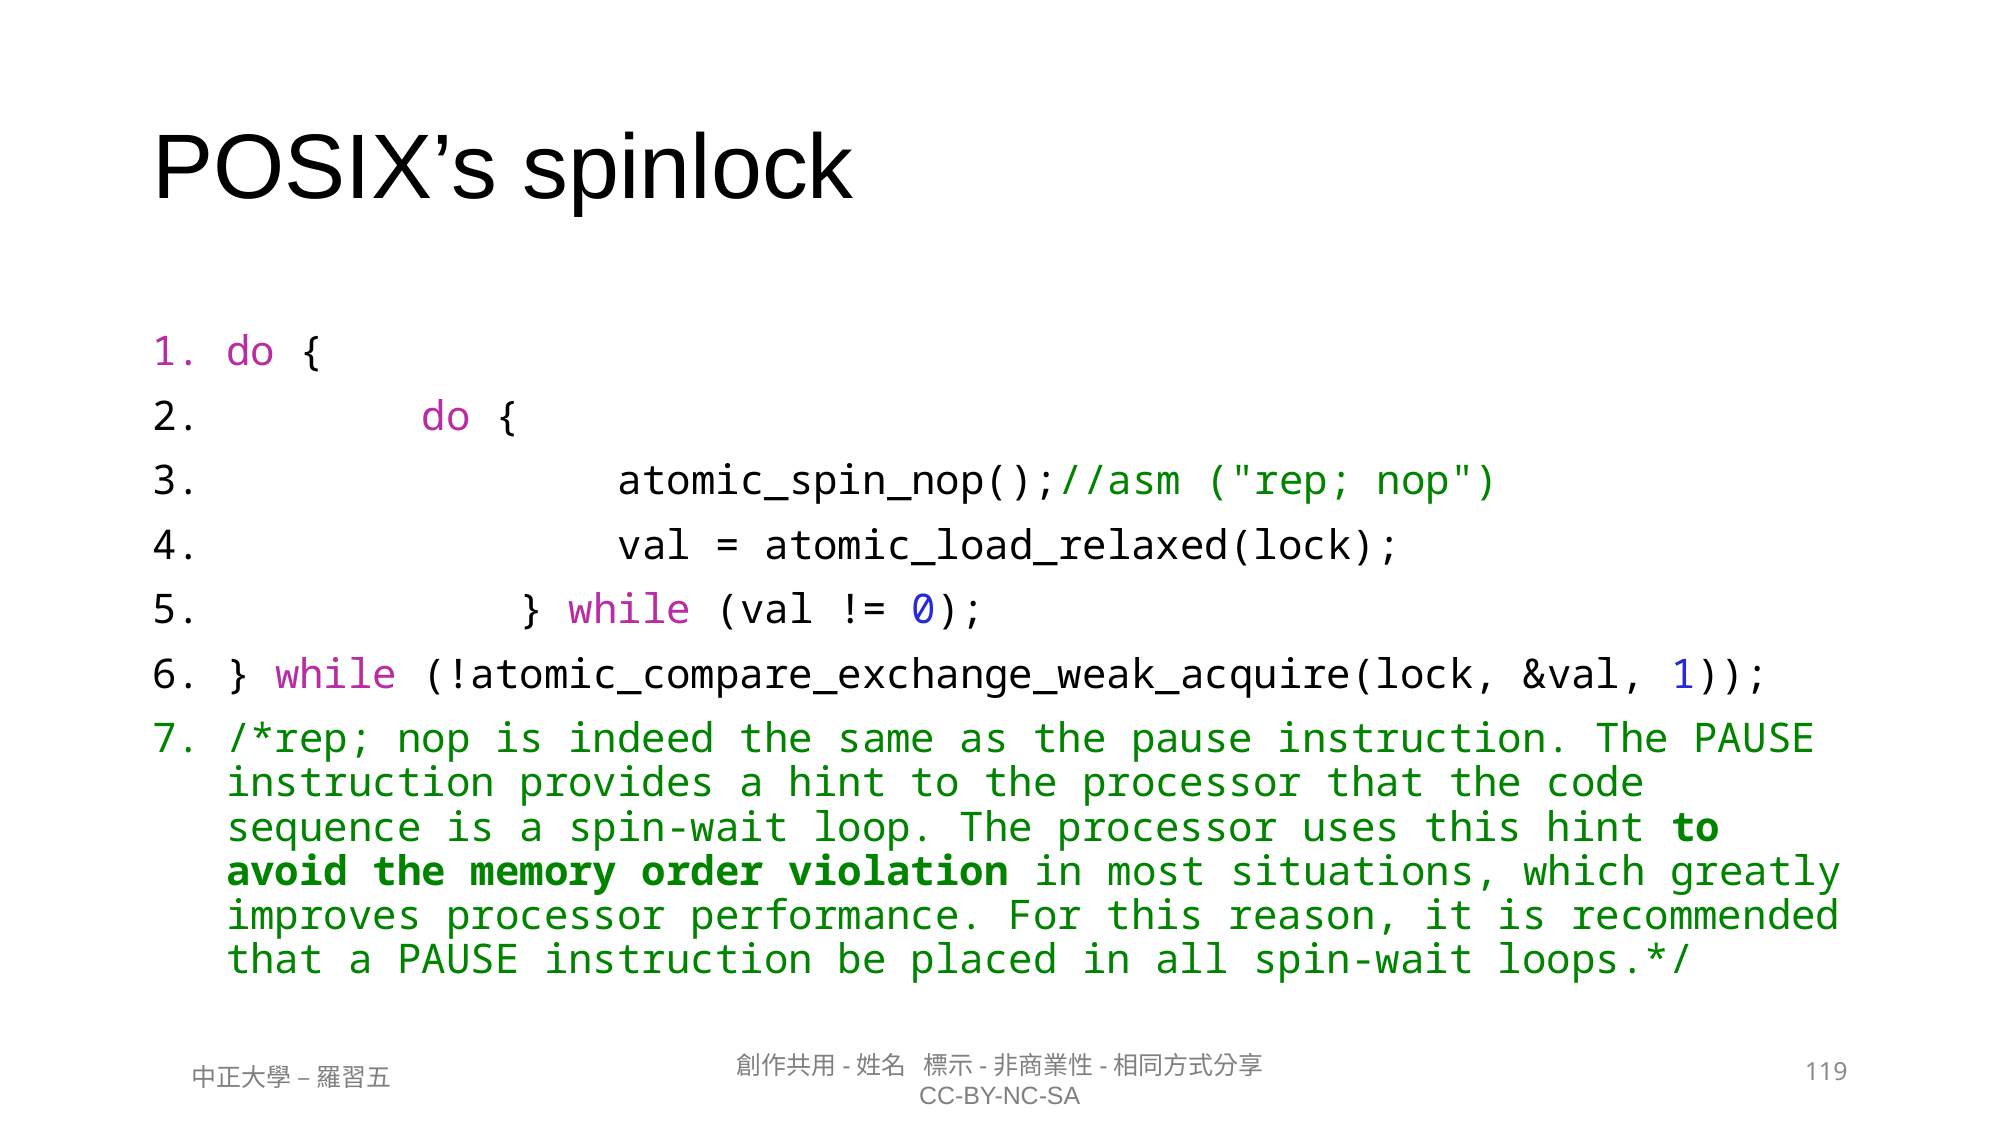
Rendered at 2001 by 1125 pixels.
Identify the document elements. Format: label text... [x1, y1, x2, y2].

list do { do { atomic_spin_nop();//asm ("rep; nop") val = atomic_load_relaxed(lock); } while (val != 0); } while (!atomic_compare_exchange_weak_acquire(lock, &val, 1)); /*rep; nop is indeed the same as the pause instruction. The PAUSE instruction provides a hint to the processor that the code sequence is a spin-wait loop. The processor uses this hint to avoid the memory order violation in most situations, which greatly improves processor performance. For this reason, it is recommended that a PAUSE instruction be placed in all spin-wait loops.*/ [137, 299, 1863, 1014]
slide_number 119 [1412, 1042, 1863, 1103]
title POSIX’s spinlock [137, 59, 1863, 278]
